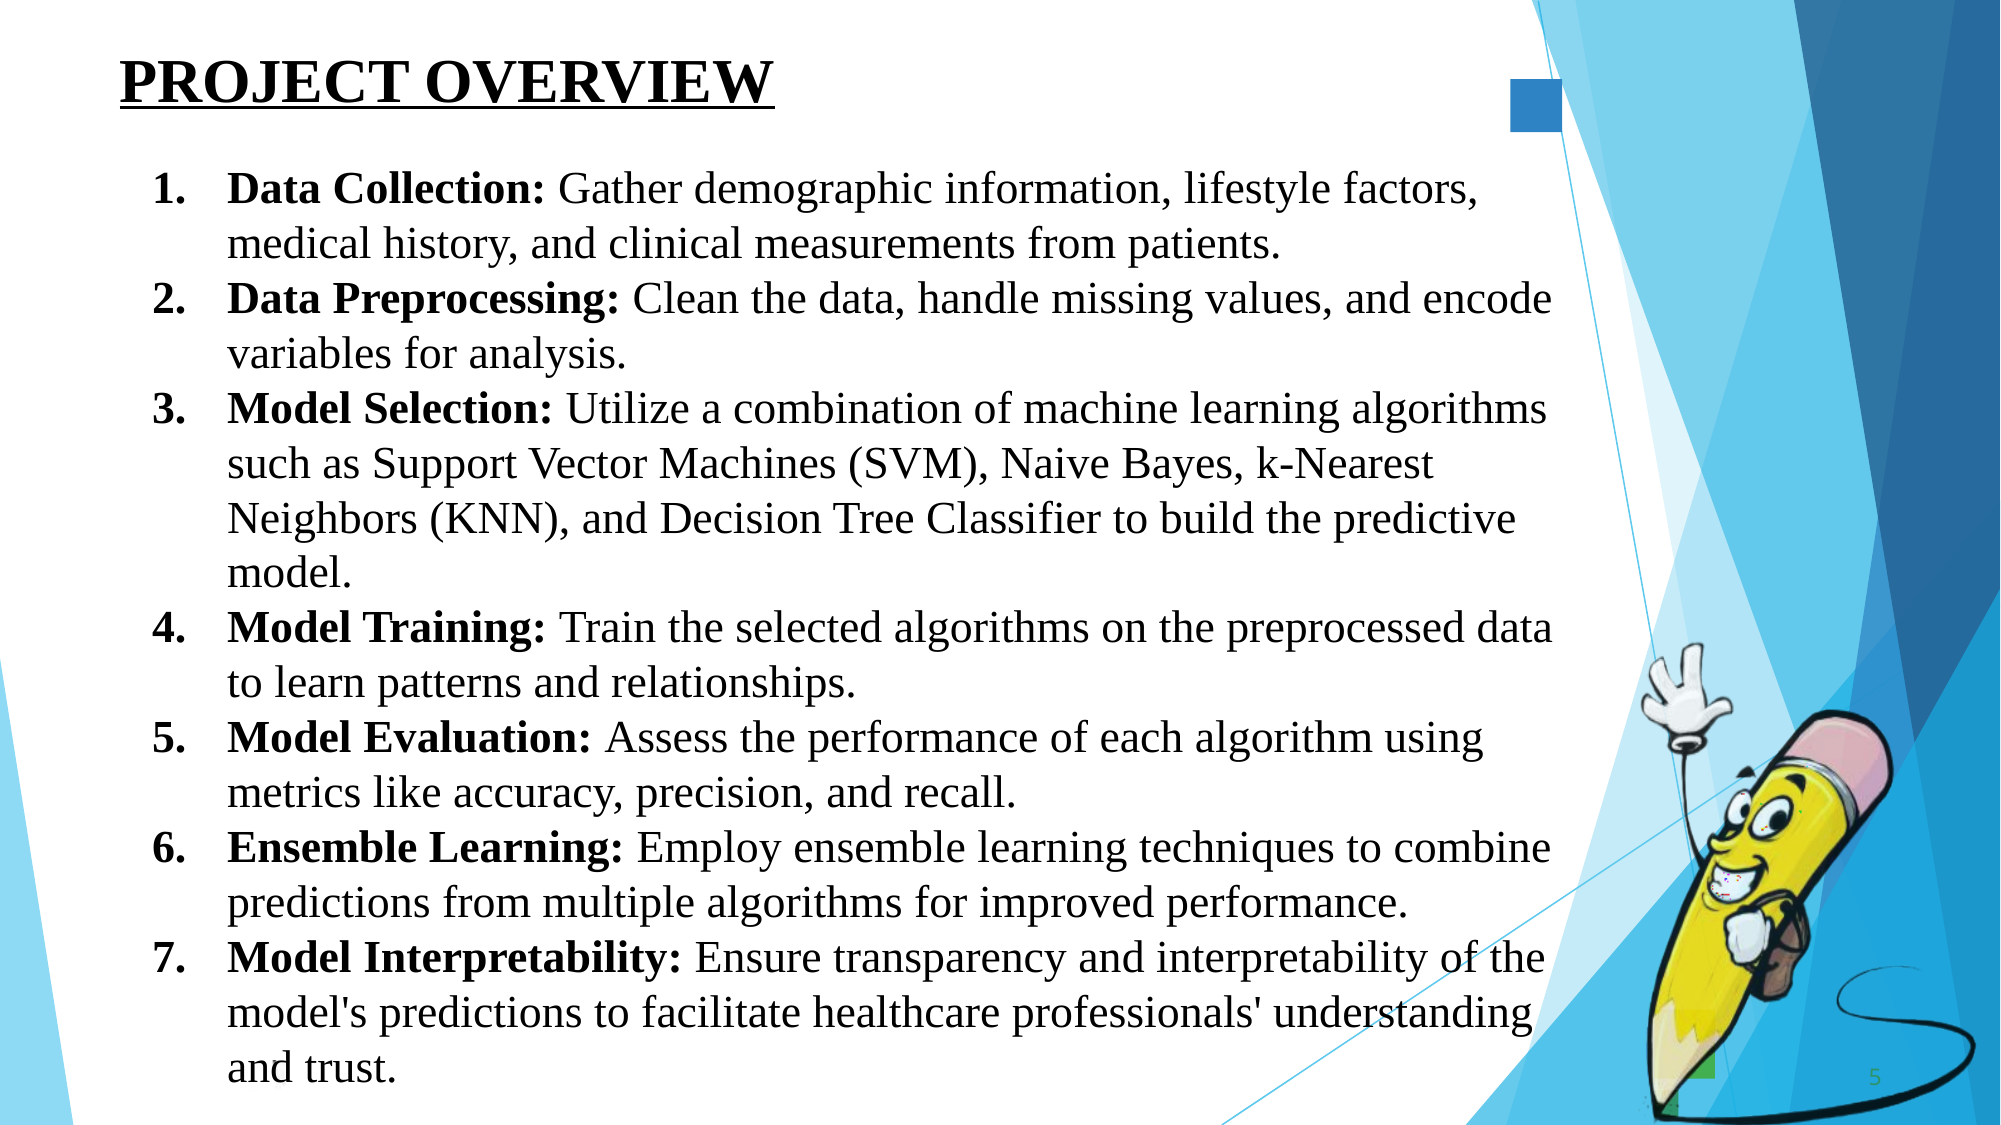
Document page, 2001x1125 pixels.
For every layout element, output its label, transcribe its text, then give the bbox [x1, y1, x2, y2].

title PROJECT OVERVIEW [117, 37, 1532, 228]
text_box Data Collection: Gather demographic information, lifestyle factors, medical history, and clinical measurements from patients. Data Preprocessing: Clean the data, handle missing values, and encode variables for analysis. Model Selection: Utilize a combination of machine learning algorithms such as Support Vector Machines (SVM), Naive Bayes, k-Nearest Neighbors (KNN), and Decision Tree Classifier to build the predictive model. Model Training: Train the selected algorithms on the preprocessed data to learn patterns and relationships. Model Evaluation: Assess the performance of each algorithm using metrics like accuracy, precision, and recall. Ensemble Learning: Employ ensemble learning techniques to combine predictions from multiple algorithms for improved performance. Model Interpretability: Ensure transparency and interpretability of the model's predictions to facilitate healthcare professionals' understanding and trust. [137, 149, 1602, 1125]
picture [110, 1060, 463, 1094]
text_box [1562, 599, 2000, 1125]
text_box [1532, 79, 1563, 133]
